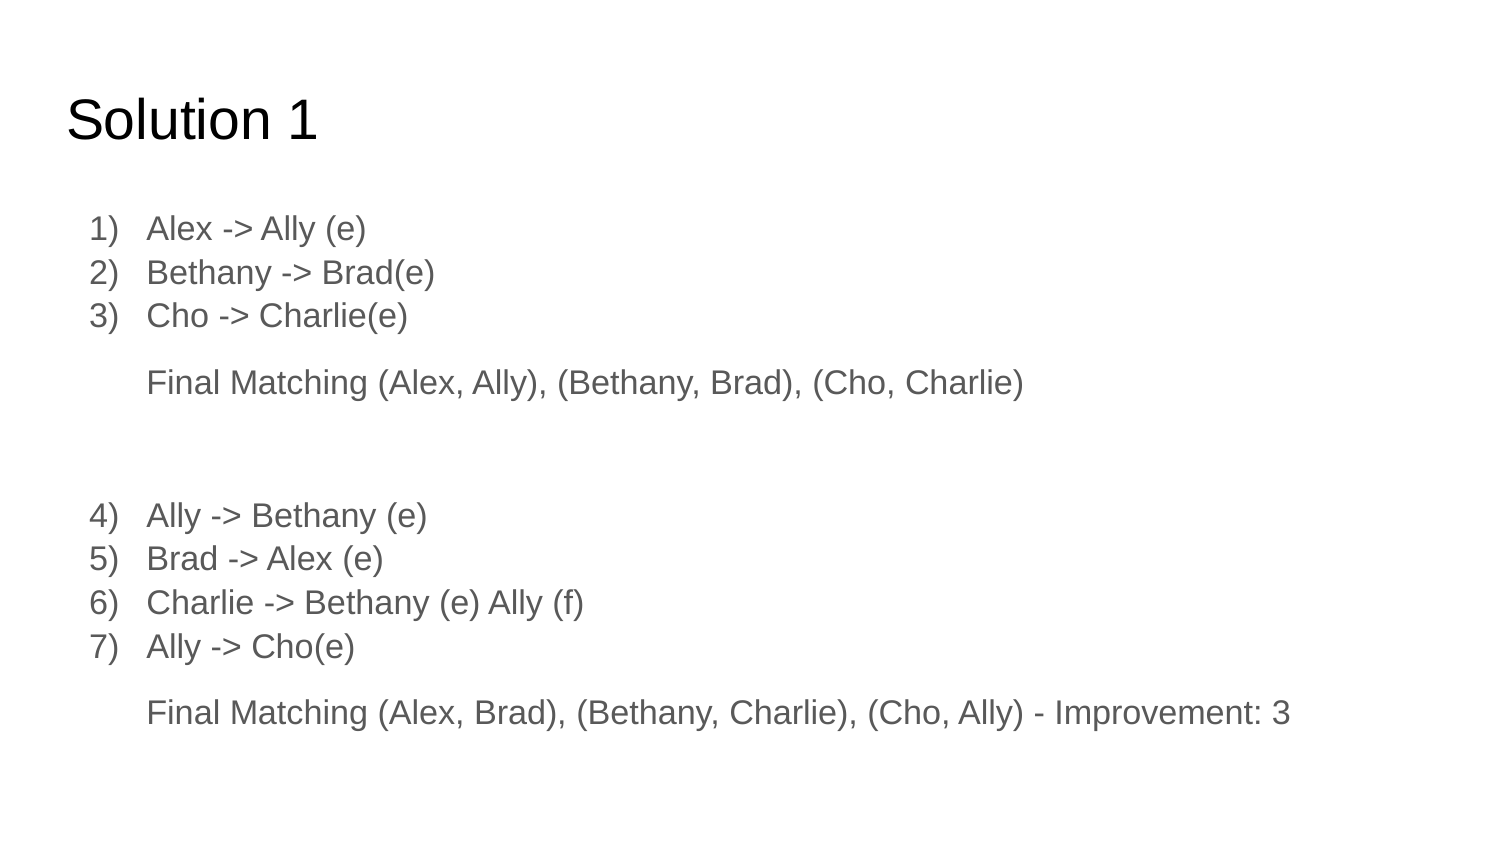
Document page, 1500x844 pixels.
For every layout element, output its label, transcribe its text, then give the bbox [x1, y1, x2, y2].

list Alex -> Ally (e) Bethany -> Brad(e) Cho -> Charlie(e) Final Matching (Alex, Ally), (Bethany, Brad), (Cho, Charlie) Ally -> Bethany (e) Brad -> Alex (e) Charlie -> Bethany (e) Ally (f) Ally -> Cho(e) Final Matching (Alex, Brad), (Bethany, Charlie), (Cho, Ally) - Improvement: 3 [51, 189, 1449, 750]
title Solution 1 [51, 72, 1449, 167]
